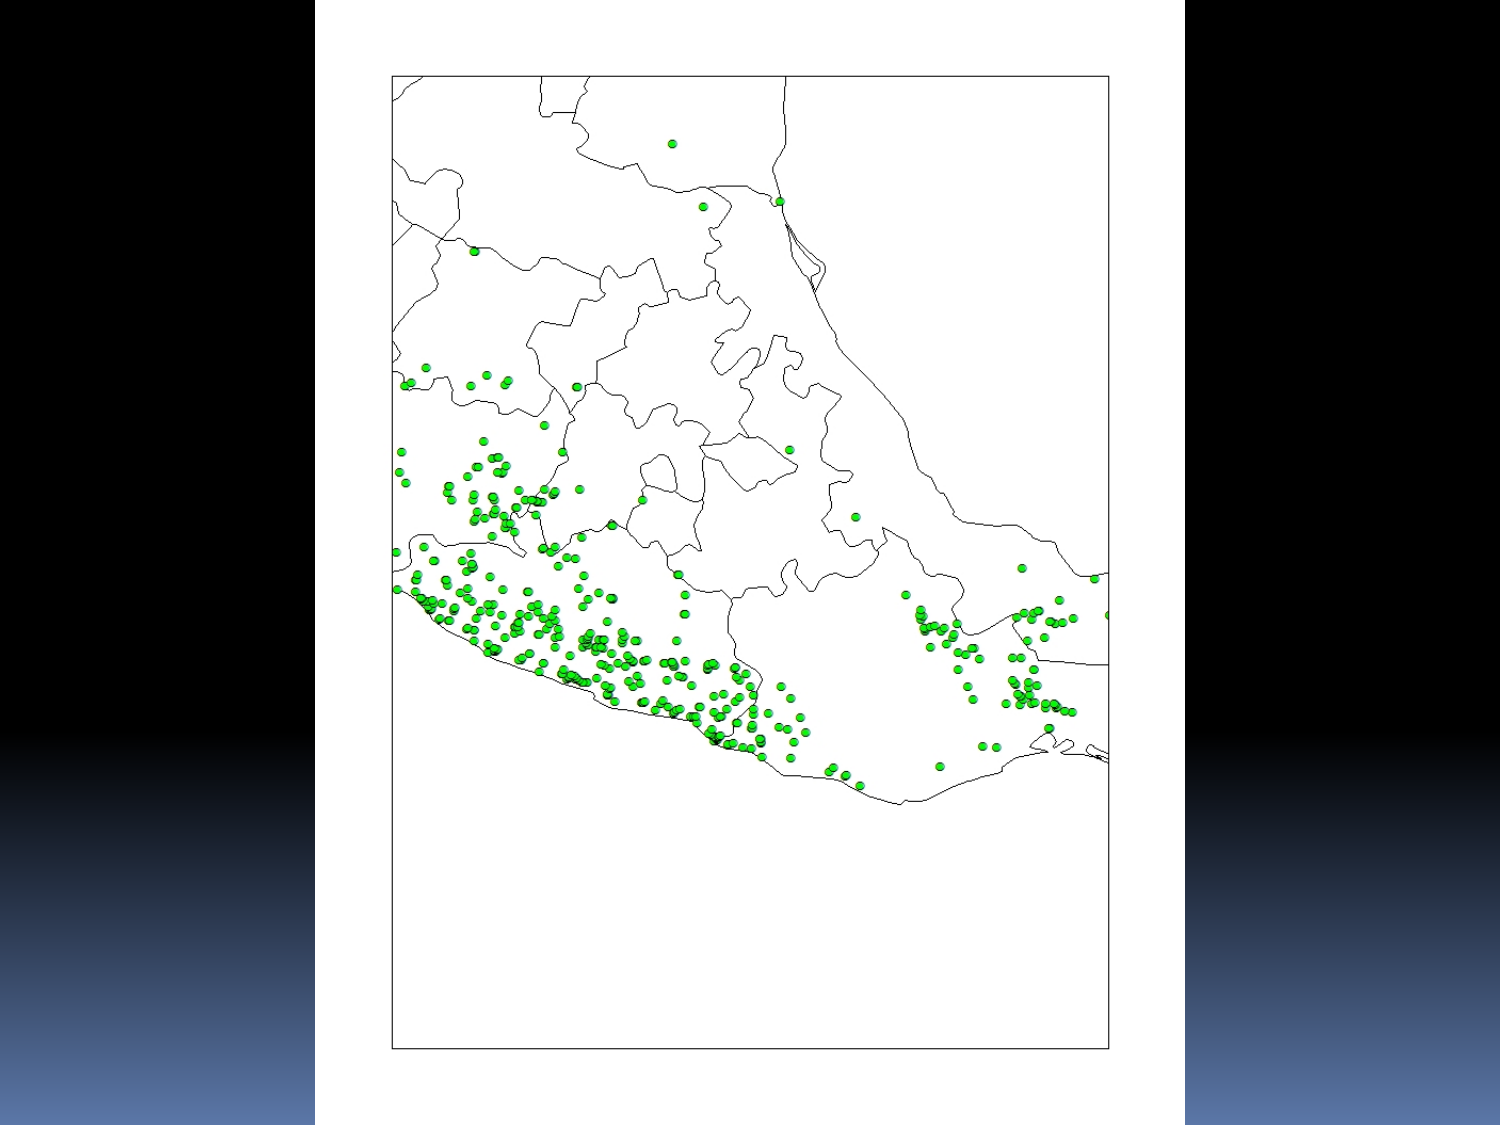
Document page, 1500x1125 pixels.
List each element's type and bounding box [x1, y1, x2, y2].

picture [314, 0, 1186, 1125]
